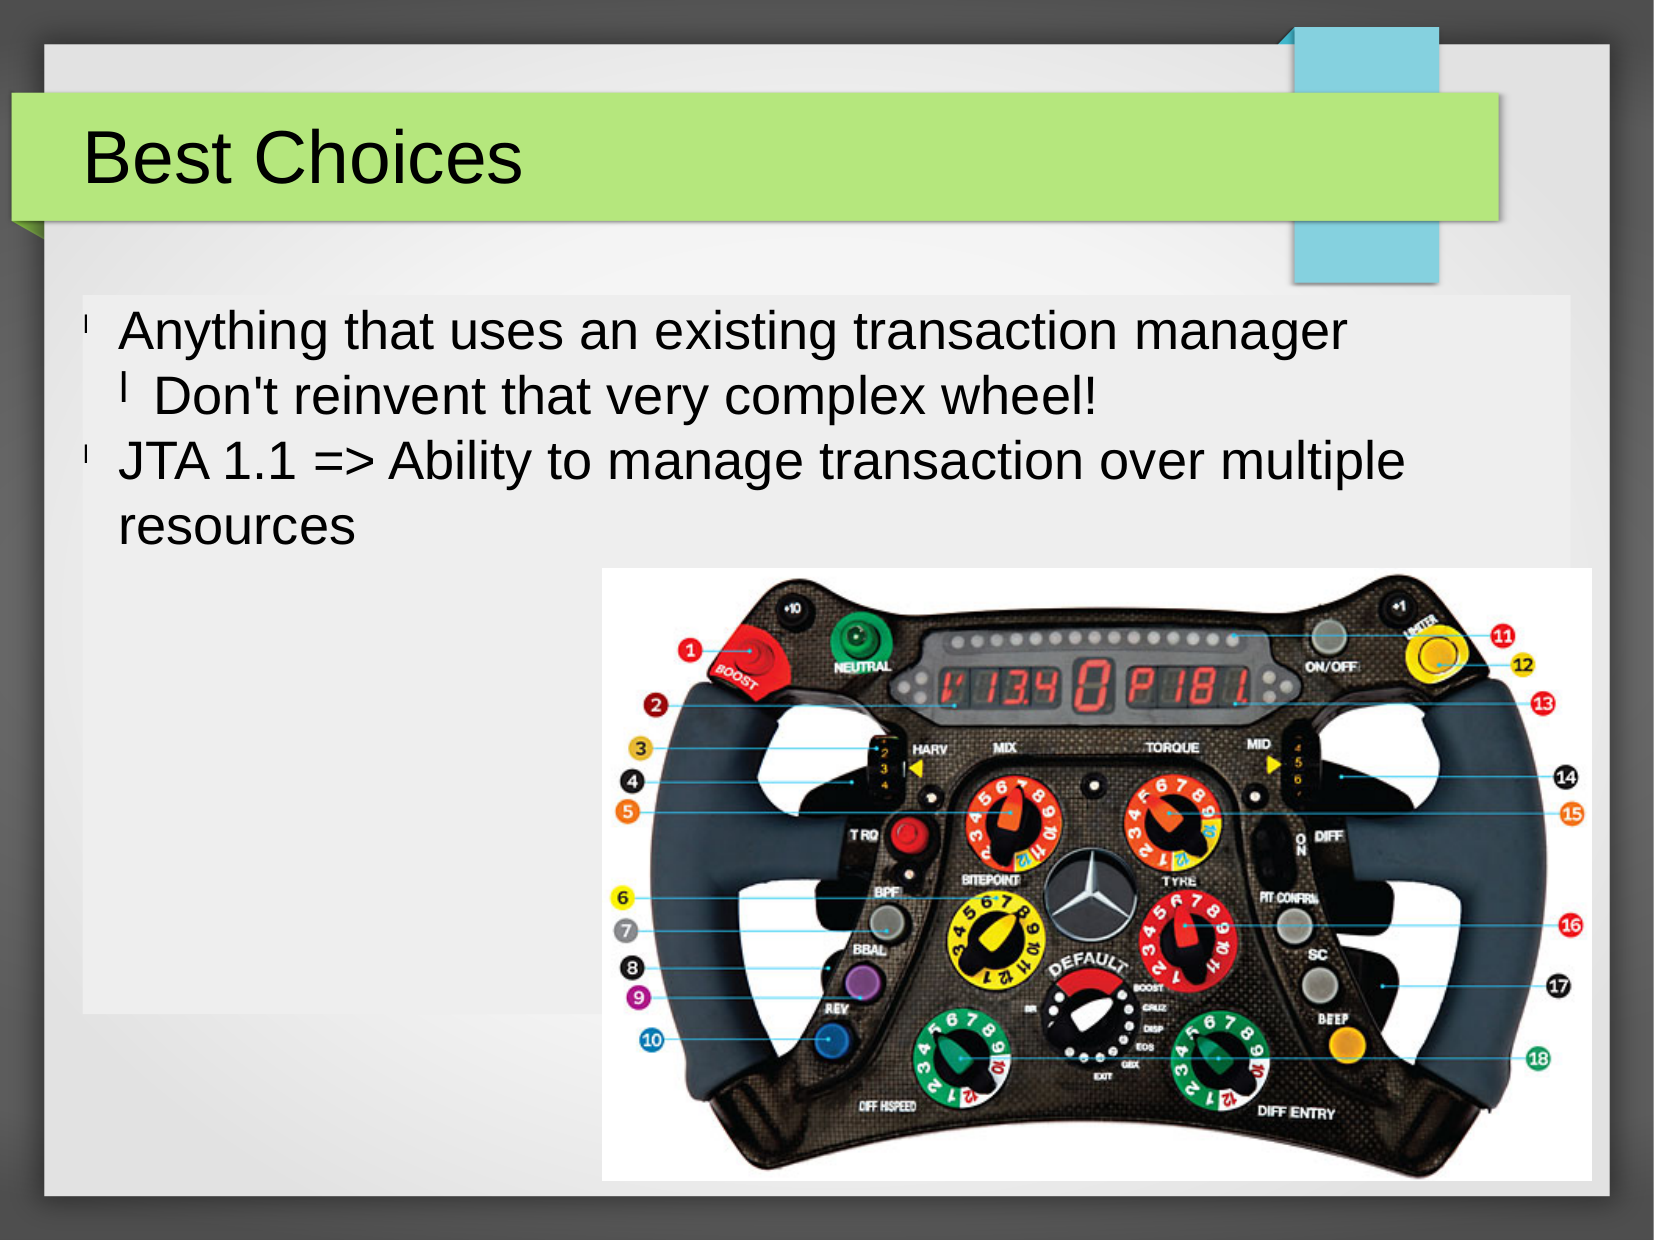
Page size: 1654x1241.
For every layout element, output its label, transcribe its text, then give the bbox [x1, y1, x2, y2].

text_box Anything that uses an existing transaction manager Don't reinvent that very complex wheel! JTA 1.1 => Ability to manage transaction over multiple resources [82, 295, 1571, 1015]
picture [0, 0, 1654, 1240]
text_box Best Choices [82, 94, 1264, 213]
